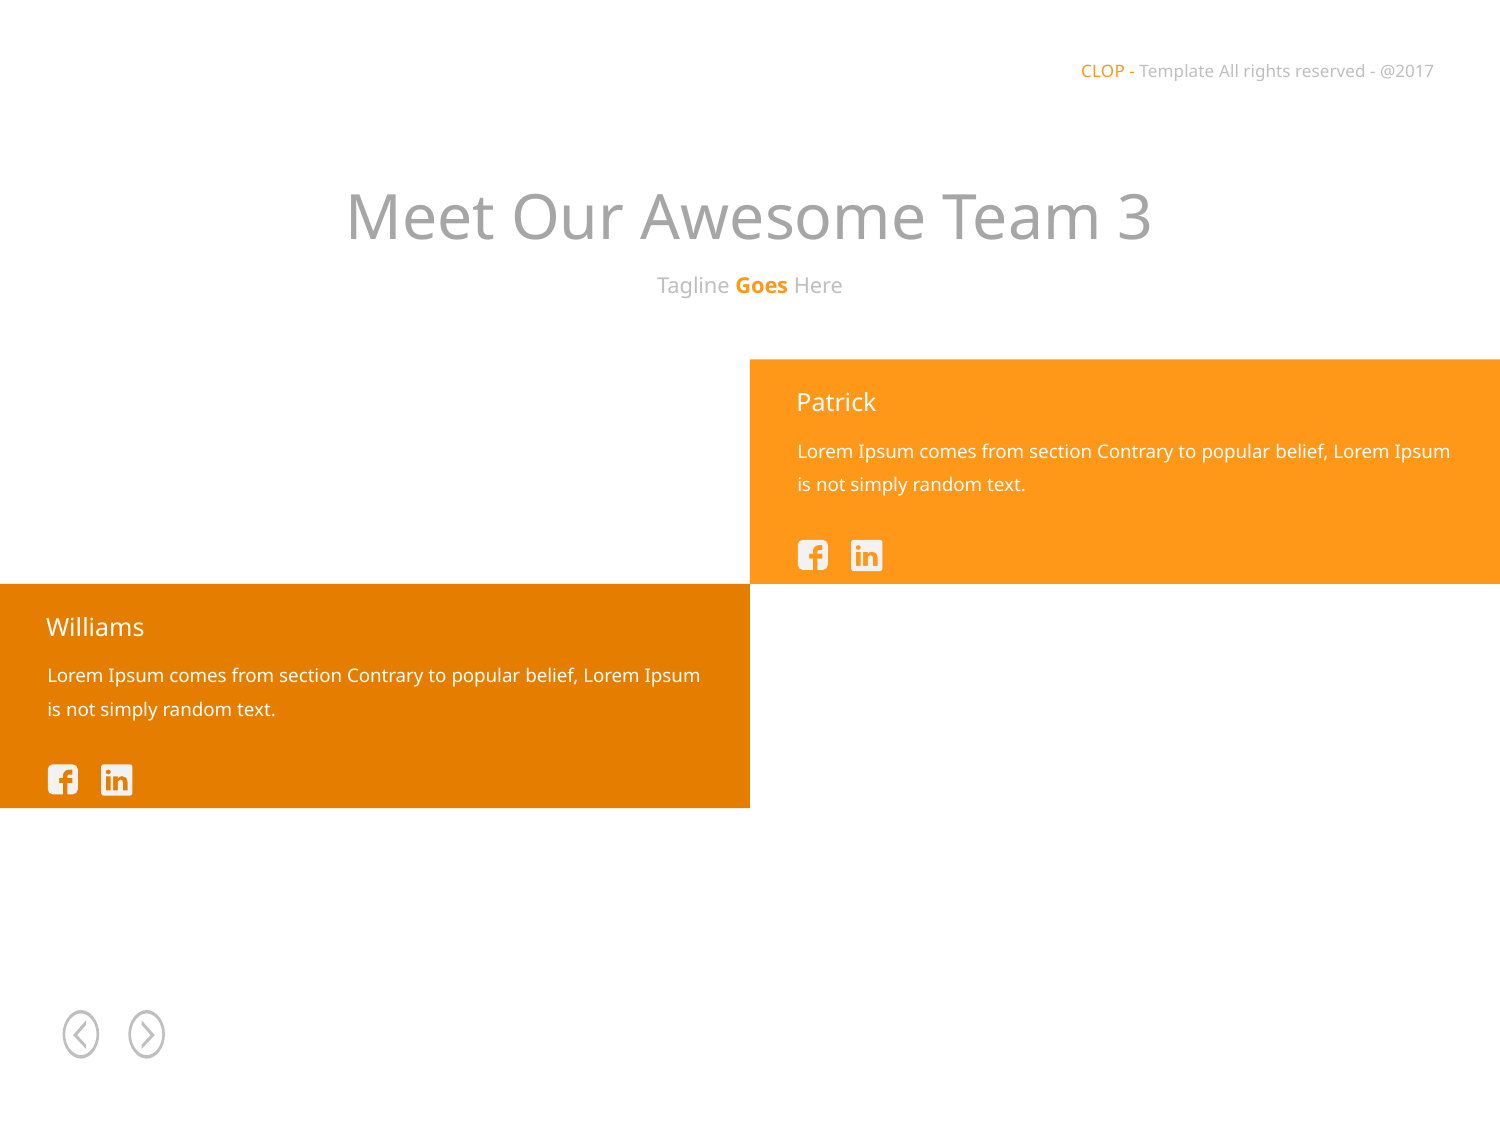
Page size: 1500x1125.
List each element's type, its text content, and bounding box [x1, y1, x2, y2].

text_box [851, 539, 883, 572]
text_box [101, 764, 133, 796]
text_box Meet Our Awesome Team 3 [330, 170, 1170, 260]
text_box Lorem Ipsum comes from section Contrary to popular belief, Lorem Ipsum is not simply random text. [782, 420, 1470, 503]
text_box [47, 764, 78, 795]
text_box [0, 591, 749, 809]
text_box Williams [31, 603, 160, 649]
text_box Tagline Goes Here [642, 264, 858, 306]
text_box Lorem Ipsum comes from section Contrary to popular belief, Lorem Ipsum is not simply random text. [32, 645, 720, 728]
picture [0, 291, 1500, 891]
text_box Patrick [781, 379, 892, 424]
text_box [750, 358, 1500, 585]
text_box [797, 539, 828, 570]
